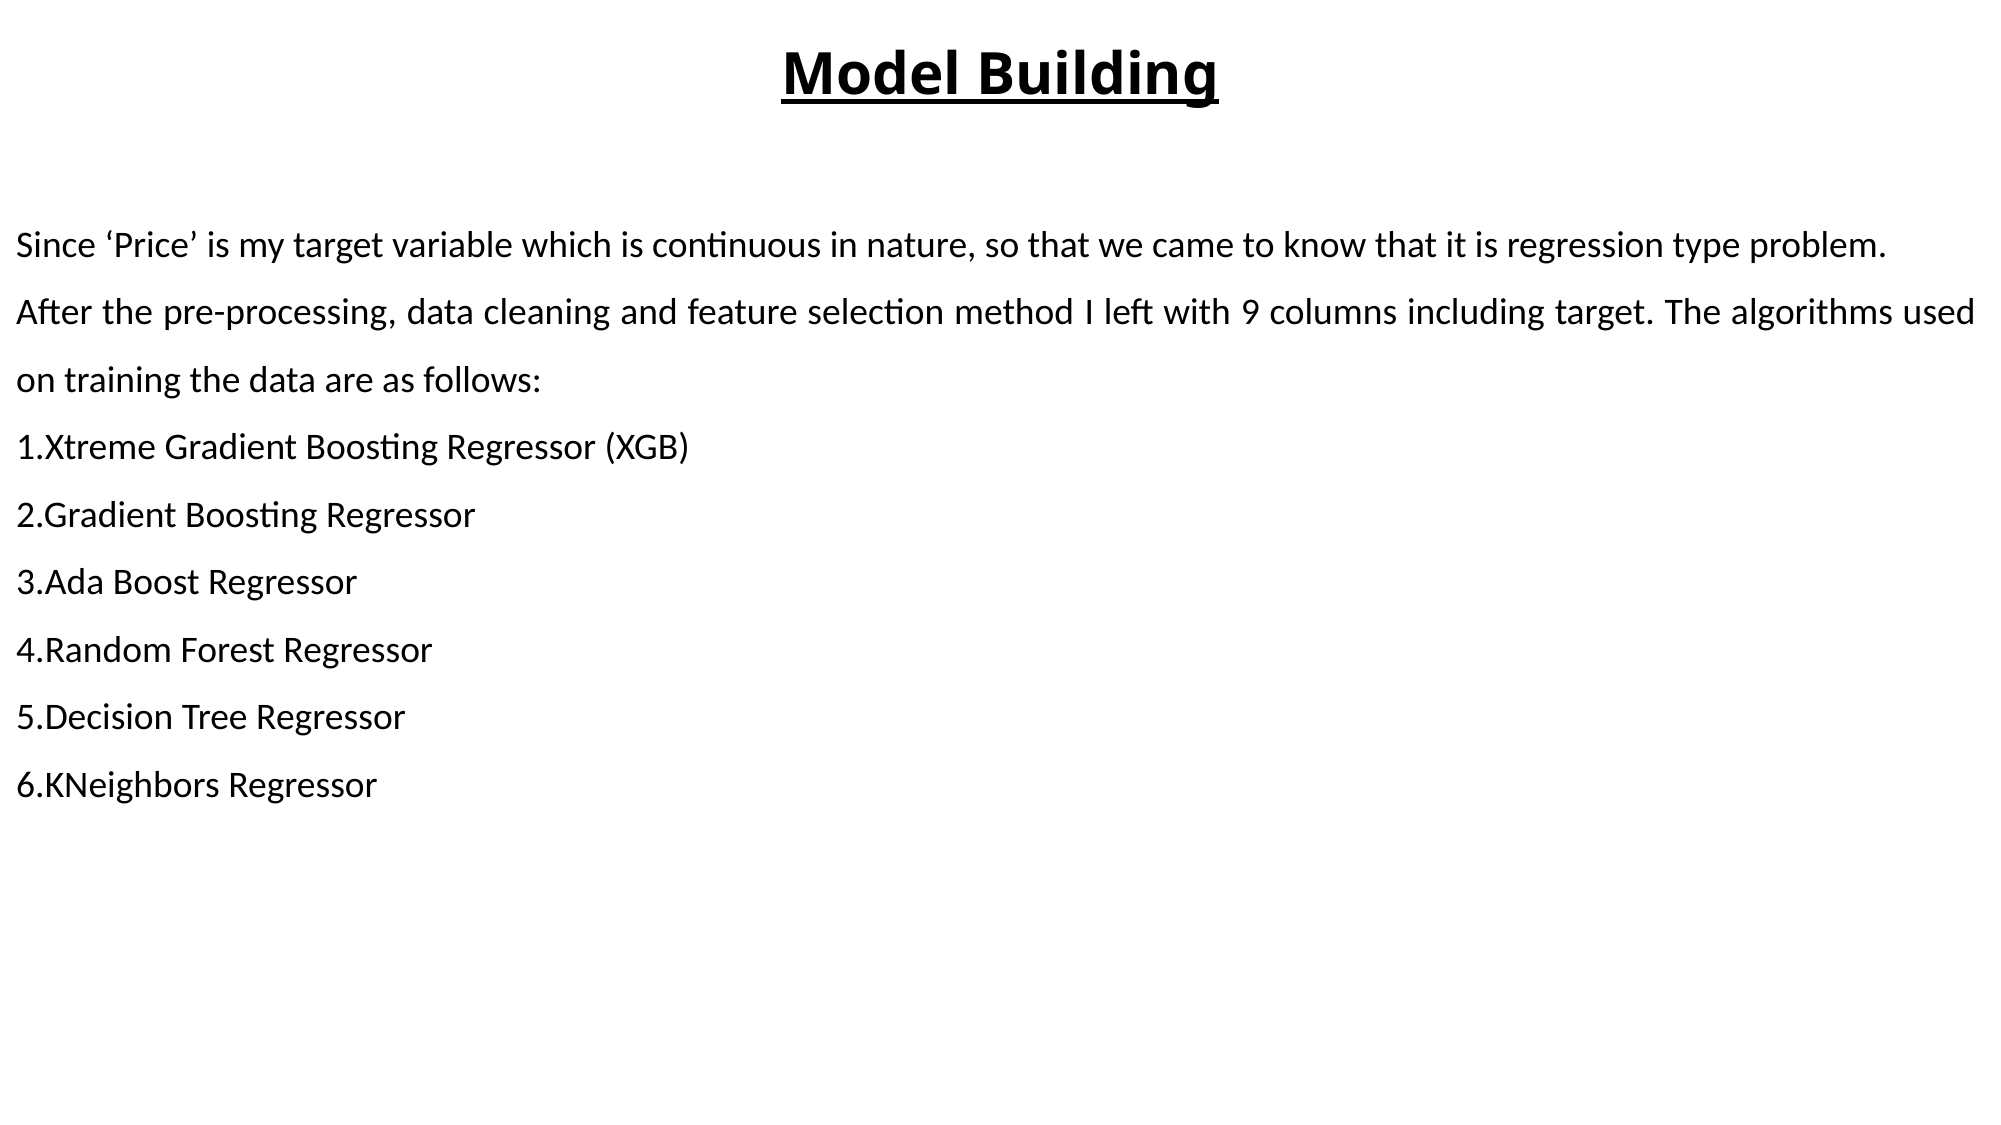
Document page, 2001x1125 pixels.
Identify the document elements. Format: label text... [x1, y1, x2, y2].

text_box Since ‘Price’ is my target variable which is continuous in nature, so that we came to know that it is regression type problem. After the pre-processing, data cleaning and feature selection method I left with 9 columns including target. The algorithms used on training the data are as follows: 1.Xtreme Gradient Boosting Regressor (XGB) 2.Gradient Boosting Regressor 3.Ada Boost Regressor 4.Random Forest Regressor 5.Decision Tree Regressor 6.KNeighbors Regressor [1, 189, 1992, 857]
text_box Model Building [0, 37, 2000, 115]
